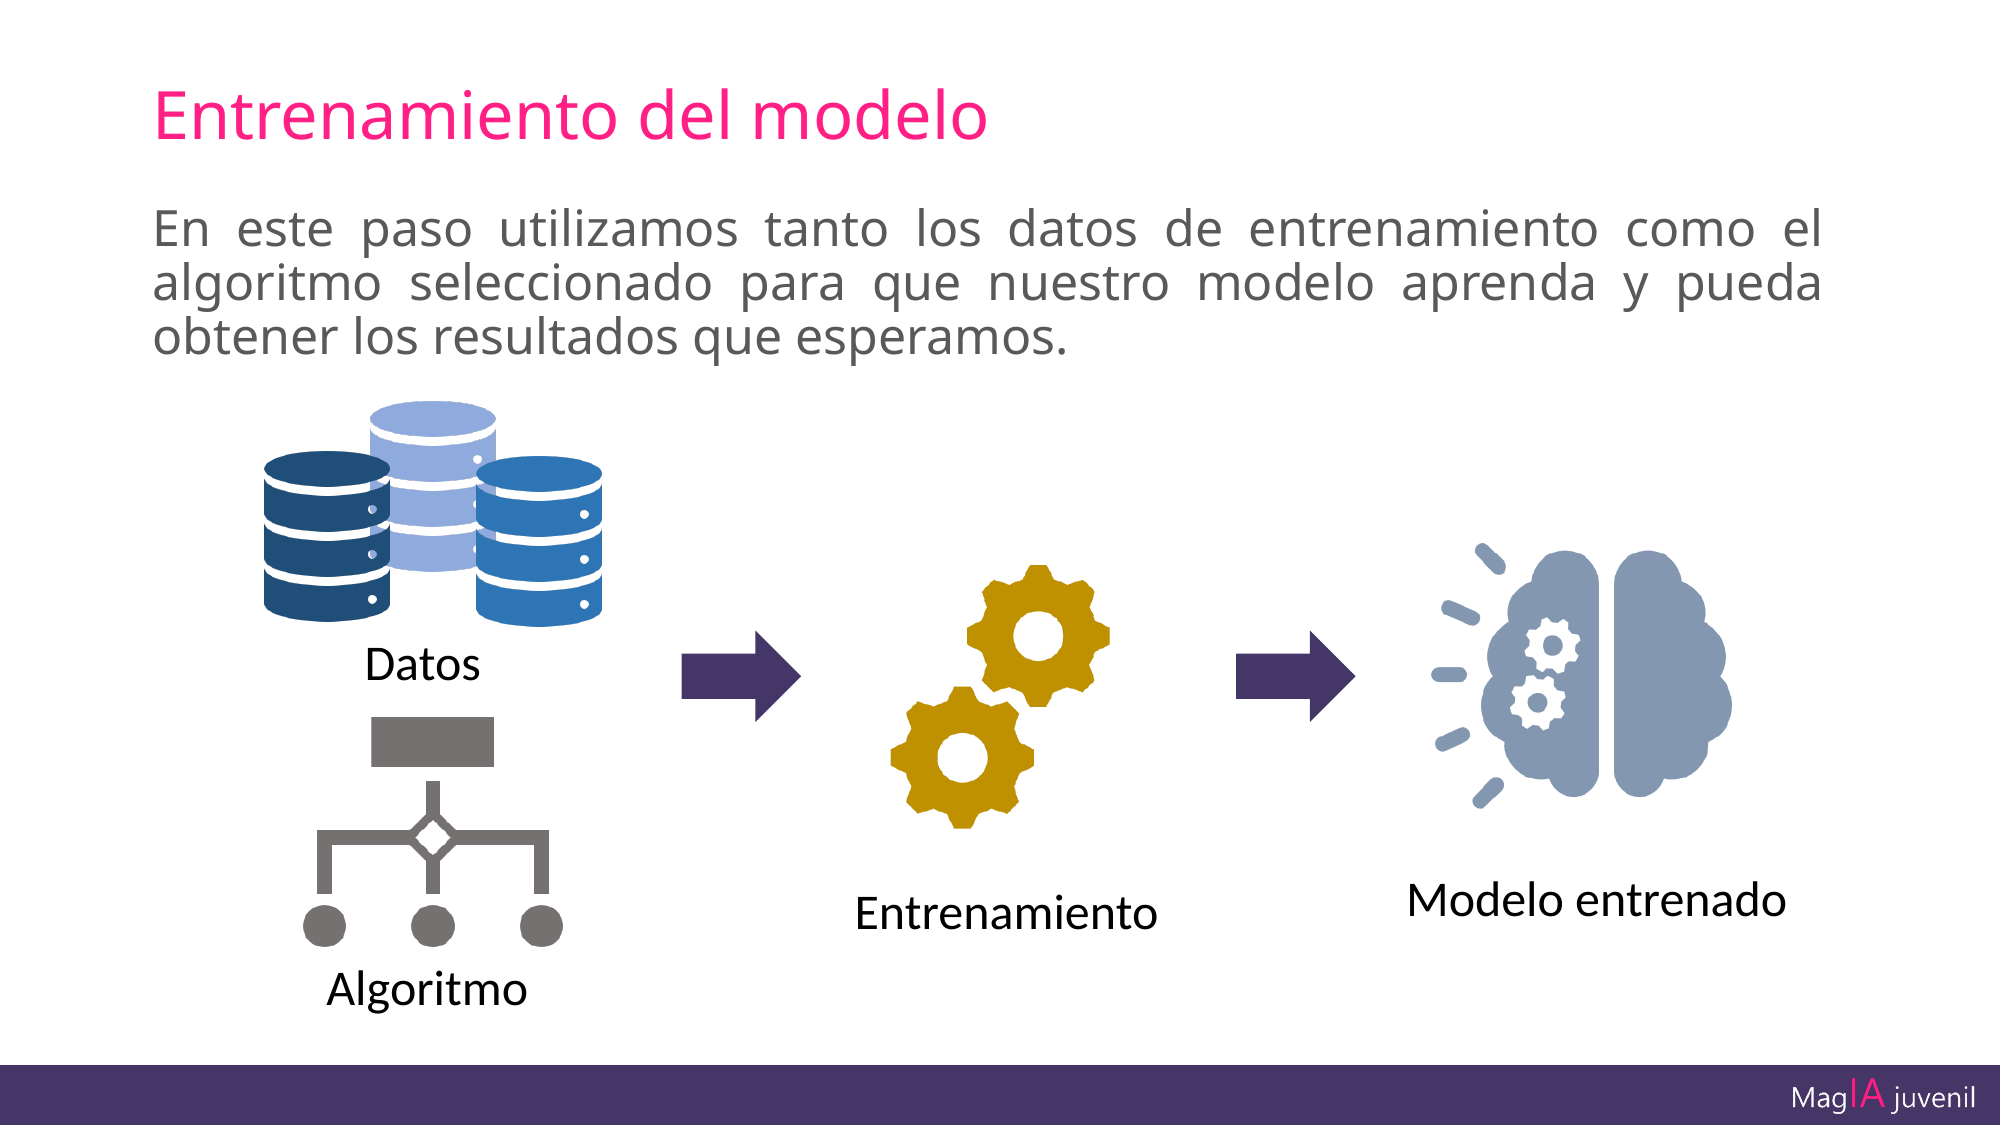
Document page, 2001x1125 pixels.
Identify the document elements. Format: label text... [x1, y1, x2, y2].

picture [839, 536, 1161, 857]
text_box [681, 630, 802, 722]
list En este paso utilizamos tanto los datos de entrenamiento como el algoritmo seleccionado para que nuestro modelo aprenda y pueda obtener los resultados que esperamos. [137, 196, 1840, 395]
text_box Modelo entrenado [1391, 858, 1821, 934]
title Entrenamiento del modelo [137, 59, 1863, 177]
picture [1787, 1068, 1977, 1123]
text_box Entrenamiento [839, 871, 1182, 947]
text_box [1236, 630, 1356, 722]
picture [219, 378, 647, 649]
picture [292, 696, 576, 965]
text_box Algoritmo [311, 965, 563, 1023]
text_box Datos [349, 644, 525, 696]
picture [1423, 493, 1789, 859]
